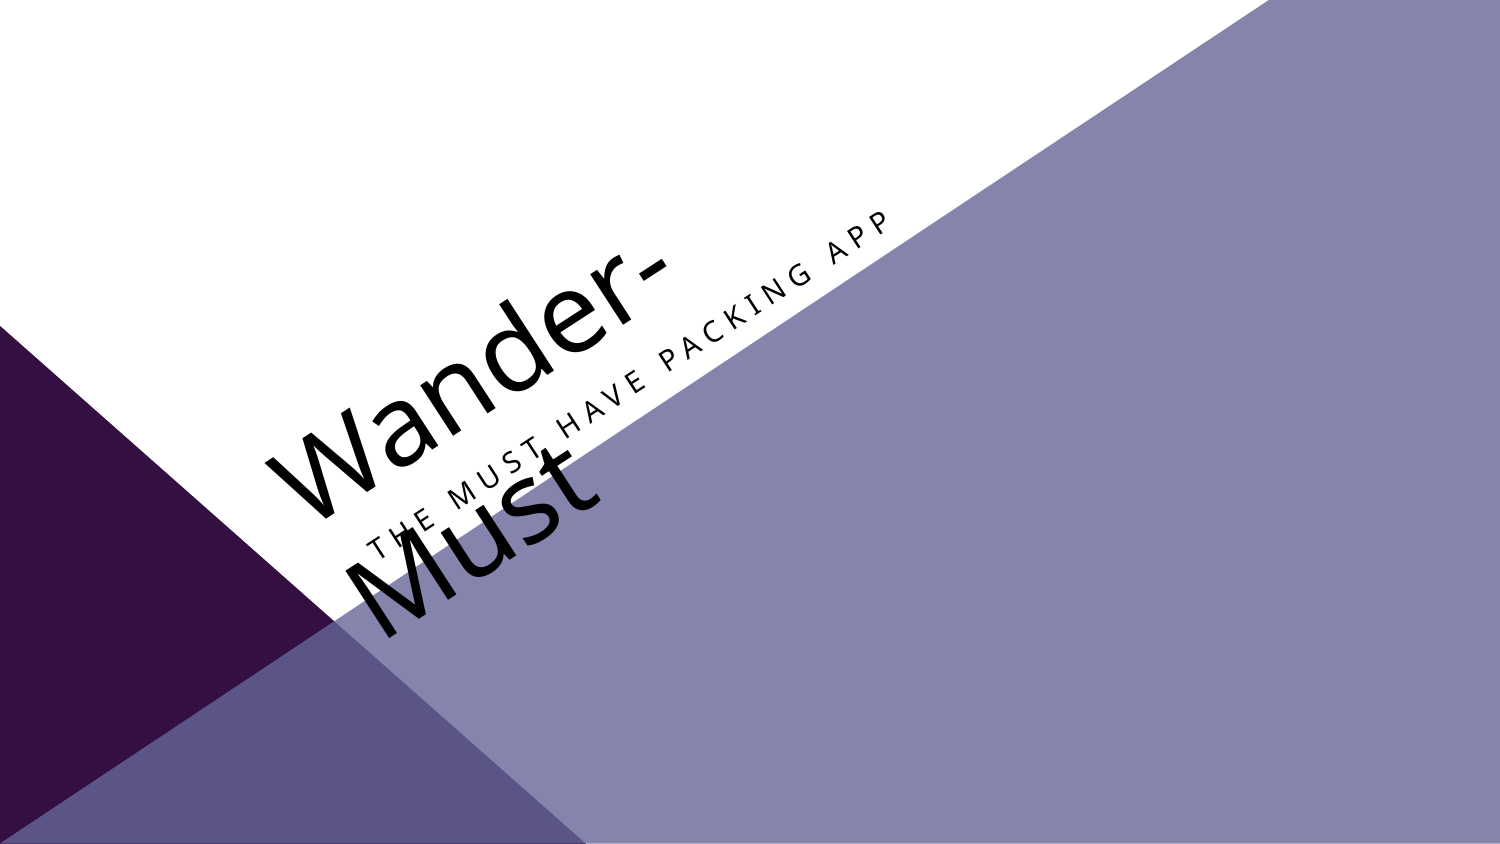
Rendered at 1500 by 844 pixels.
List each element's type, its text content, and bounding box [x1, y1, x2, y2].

subtitle The Must Have Packing App [923, 65, 1107, 207]
text_box Wander-Must [229, 42, 996, 678]
